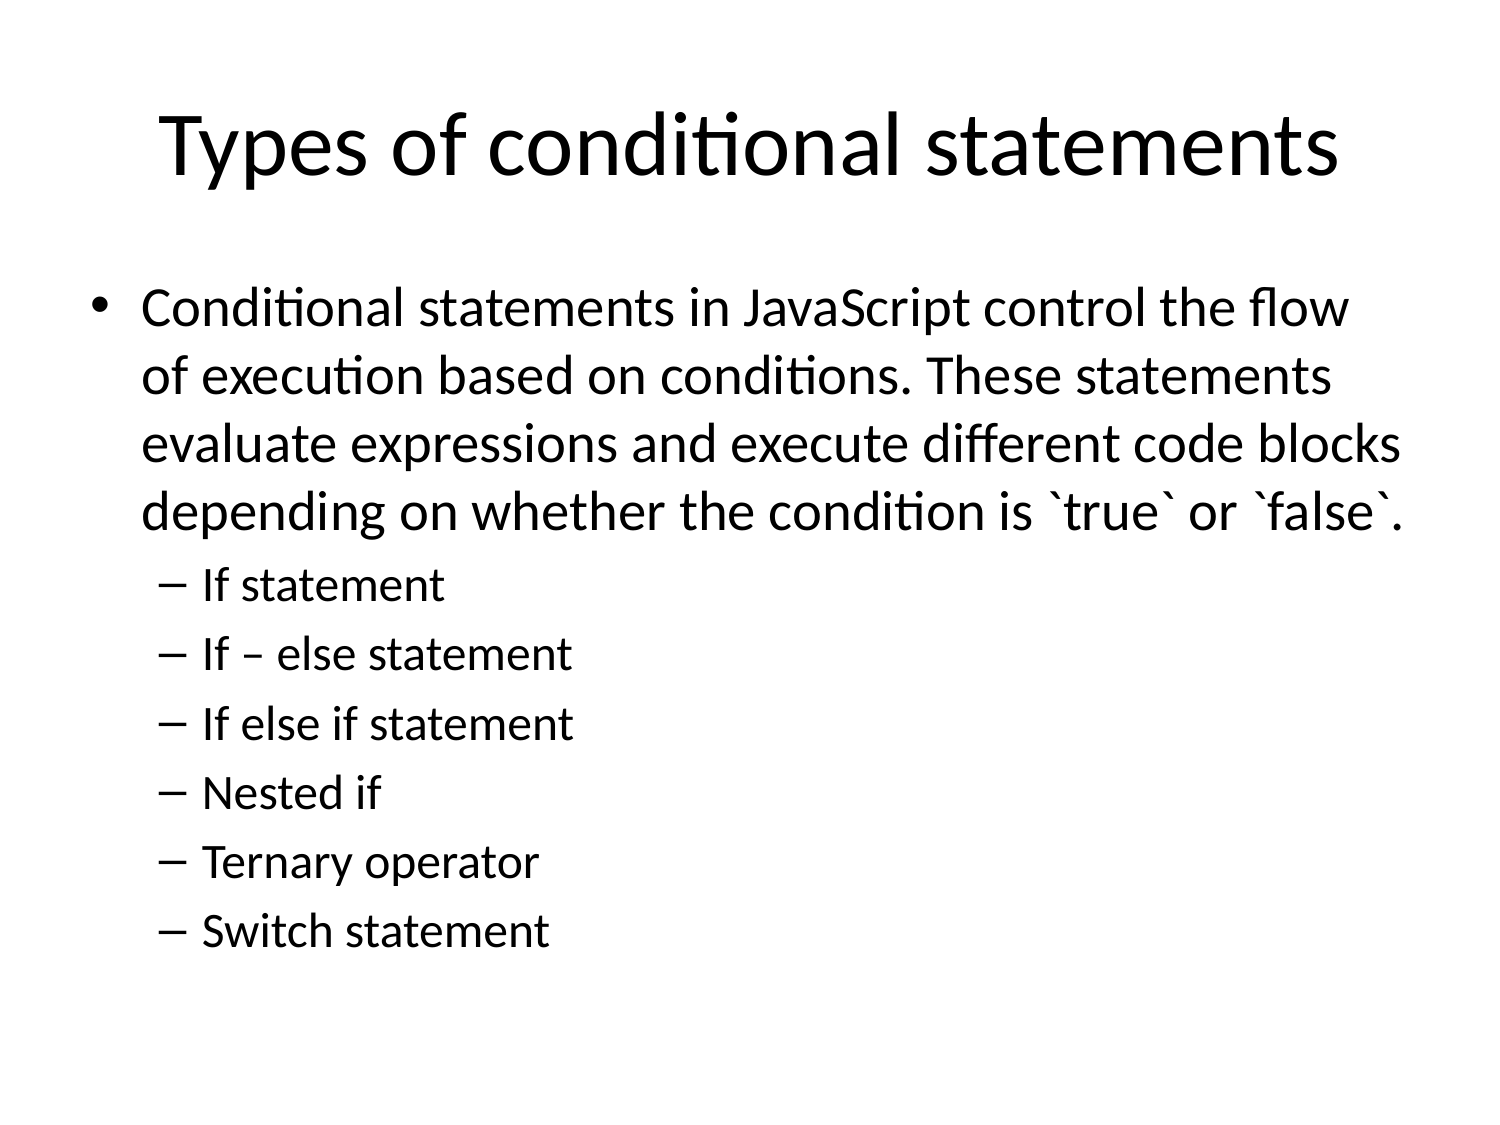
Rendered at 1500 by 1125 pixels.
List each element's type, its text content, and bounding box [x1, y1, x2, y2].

title Types of conditional statements [75, 45, 1425, 233]
list Conditional statements in JavaScript control the flow of execution based on conditions. These statements evaluate expressions and execute different code blocks depending on whether the condition is `true` or `false`. If statement If – else statement If else if statement Nested if Ternary operator Switch statement [75, 262, 1425, 1005]
